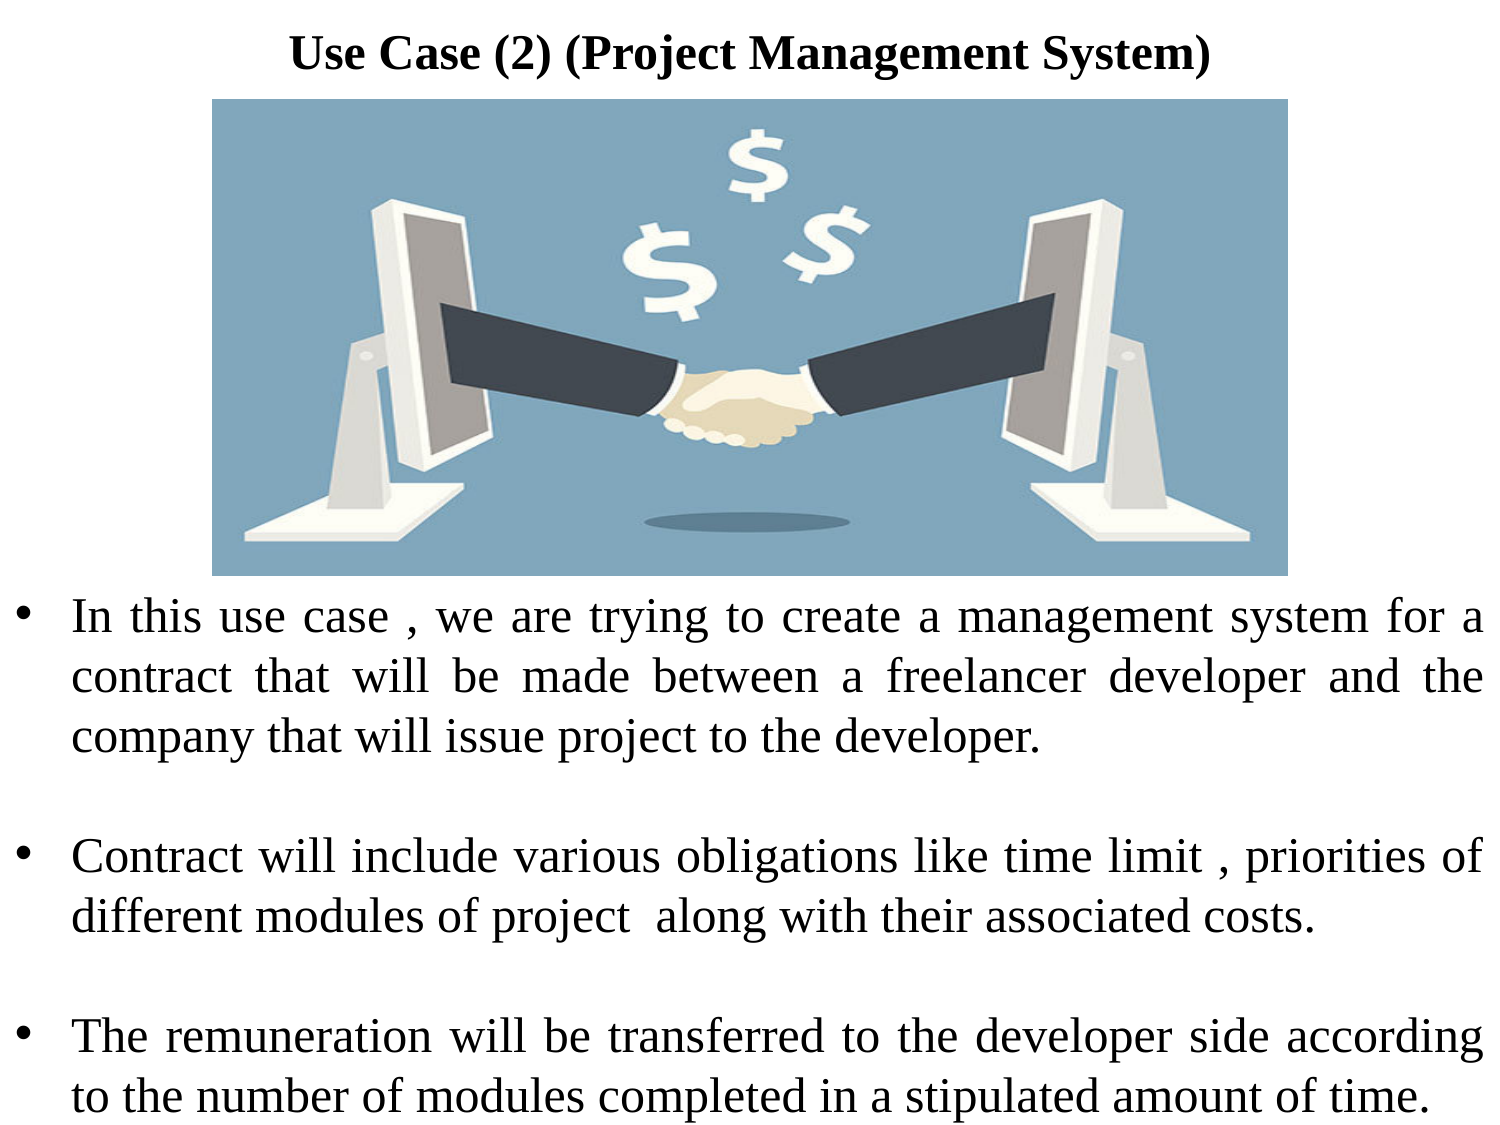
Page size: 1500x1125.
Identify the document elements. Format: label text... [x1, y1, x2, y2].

text_box In this use case , we are trying to create a management system for a contract that will be made between a freelancer developer and the company that will issue project to the developer. Contract will include various obligations like time limit , priorities of different modules of project along with their associated costs. The remuneration will be transferred to the developer side according to the number of modules completed in a stipulated amount of time. [0, 574, 1500, 1125]
picture [212, 99, 1288, 576]
text_box Use Case (2) (Project Management System) [237, 12, 1263, 88]
